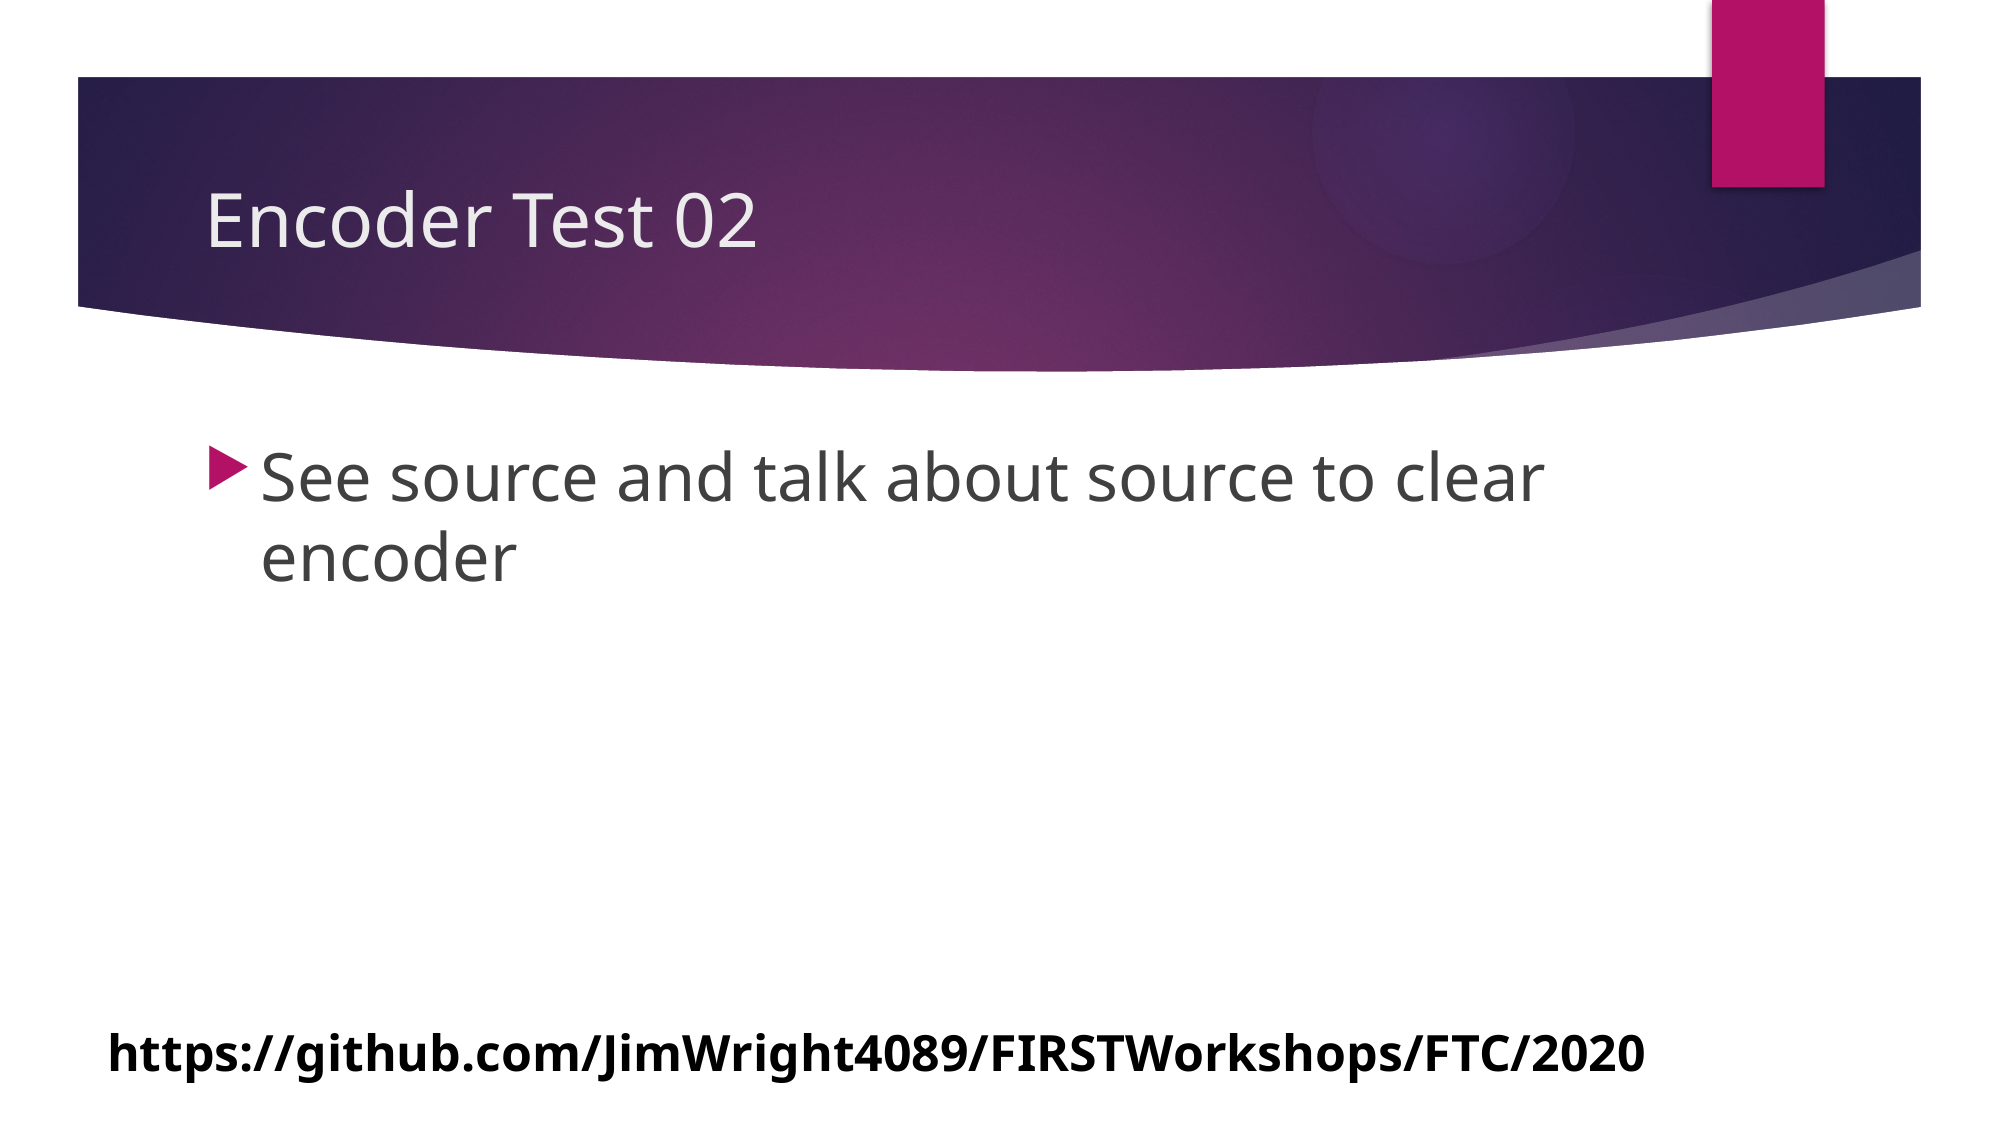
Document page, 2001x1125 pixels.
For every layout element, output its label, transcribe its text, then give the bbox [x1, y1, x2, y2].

footer https://github.com/JimWright4089/FIRSTWorkshops/FTC/2020 [92, 1020, 1723, 1082]
title Encoder Test 02 [189, 159, 1627, 276]
list See source and talk about source to clear encoder [189, 427, 1638, 988]
